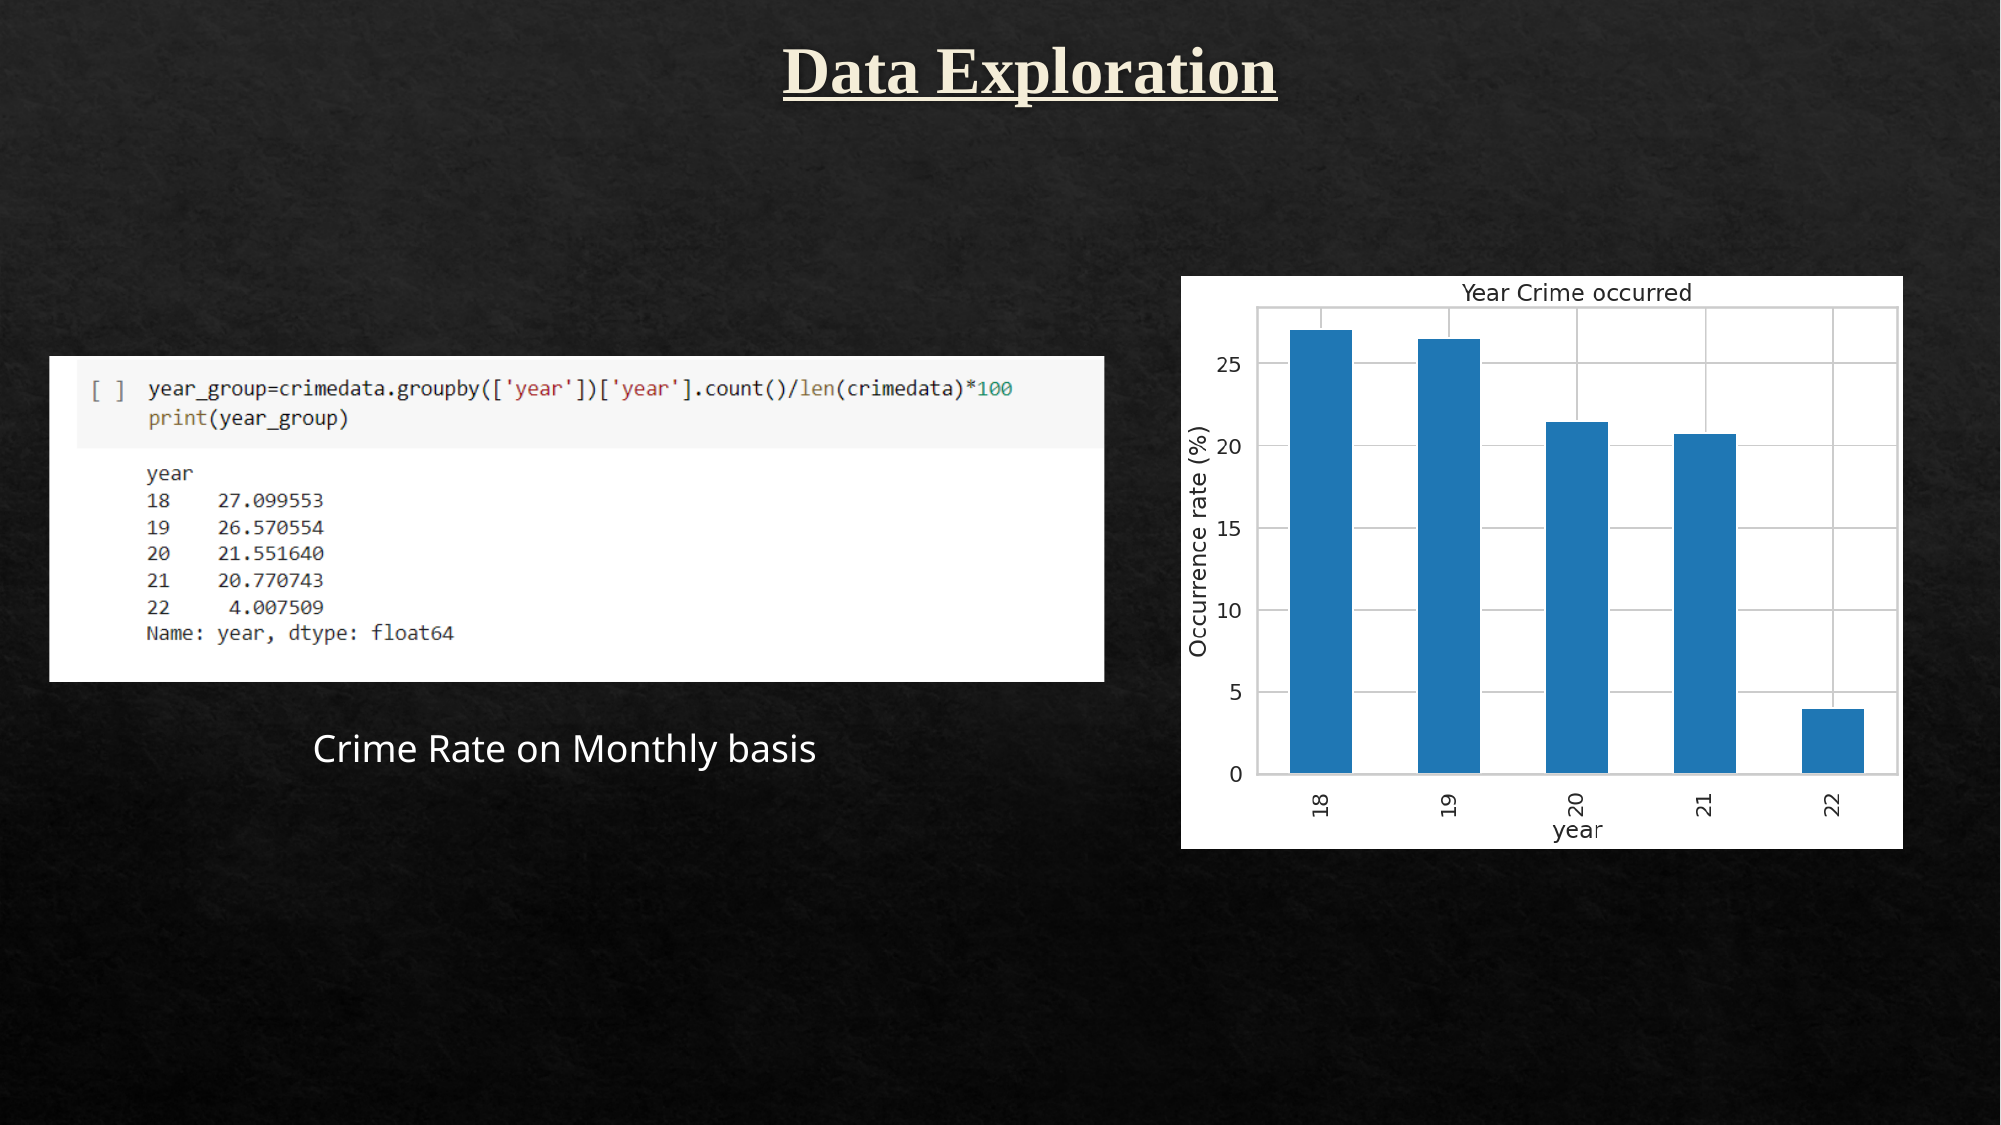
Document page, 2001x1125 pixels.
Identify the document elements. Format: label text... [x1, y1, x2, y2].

picture [1181, 275, 1903, 850]
text_box Crime Rate on Monthly basis [297, 717, 1000, 777]
text_box Data Exploration [181, 0, 1880, 144]
picture [49, 356, 1105, 682]
